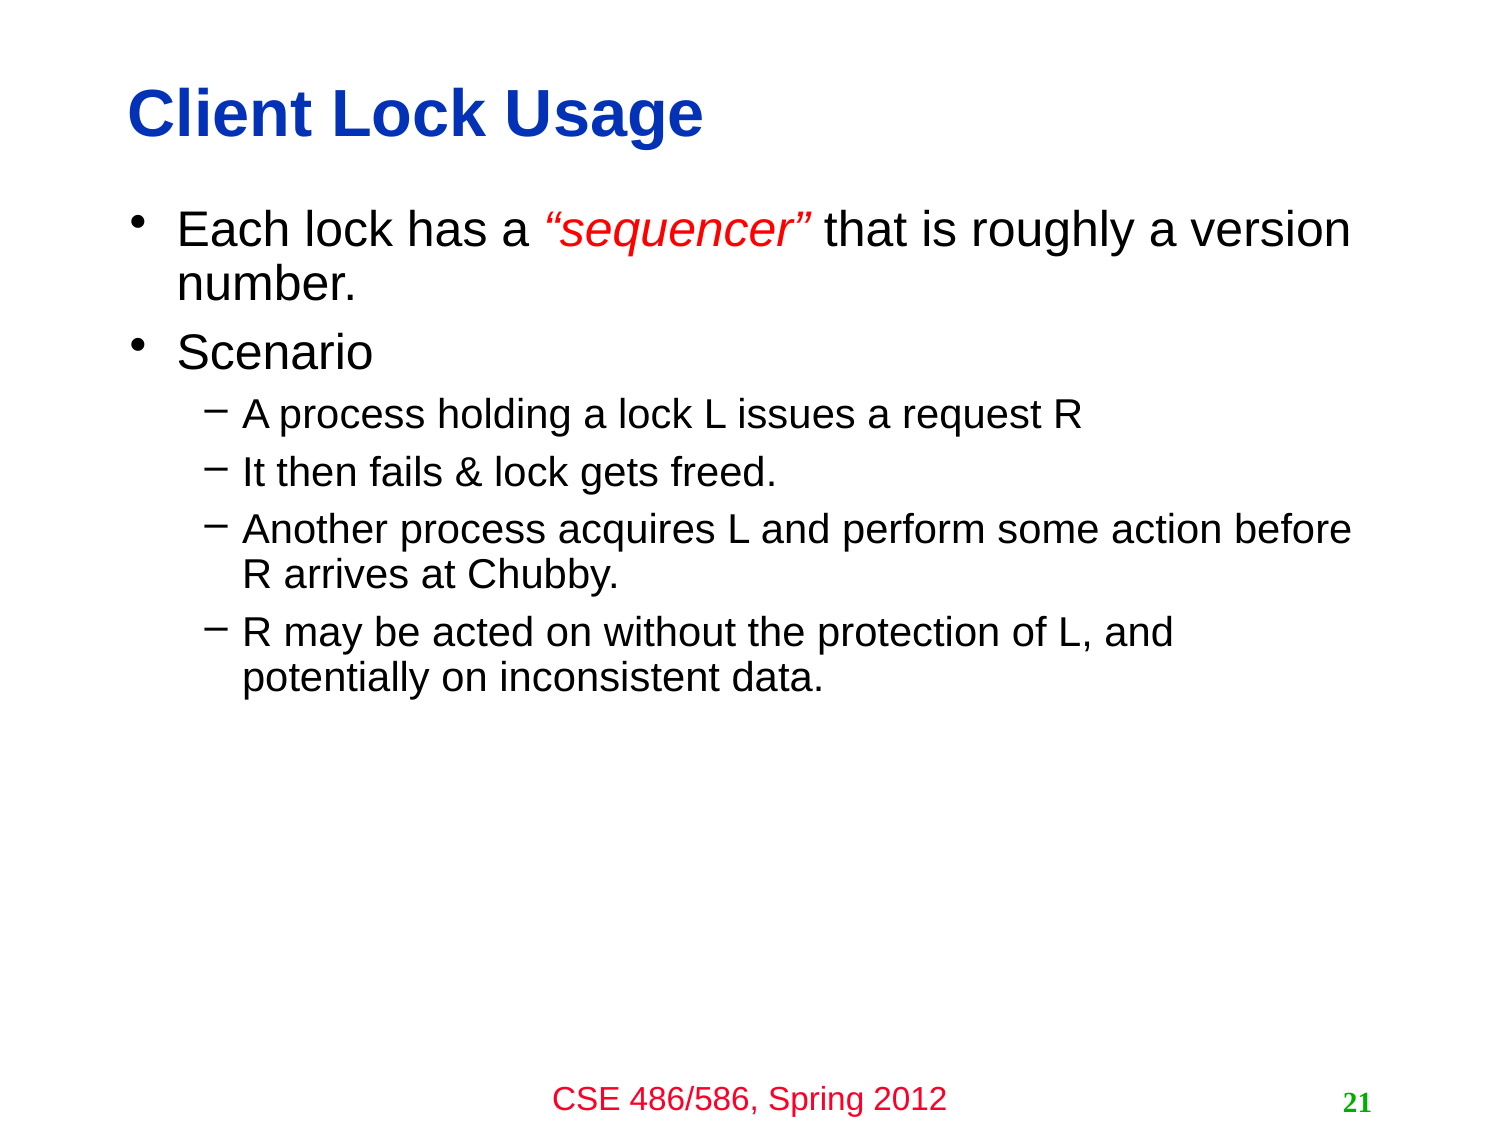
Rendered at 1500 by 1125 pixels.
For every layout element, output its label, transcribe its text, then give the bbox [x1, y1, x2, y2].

list Each lock has a “sequencer” that is roughly a version number. Scenario A process holding a lock L issues a request R It then fails & lock gets freed. Another process acquires L and perform some action before R arrives at Chubby. R may be acted on without the protection of L, and potentially on inconsistent data. [114, 195, 1376, 1005]
title Client Lock Usage [112, 53, 1310, 176]
slide_number 21 [1074, 1076, 1388, 1125]
